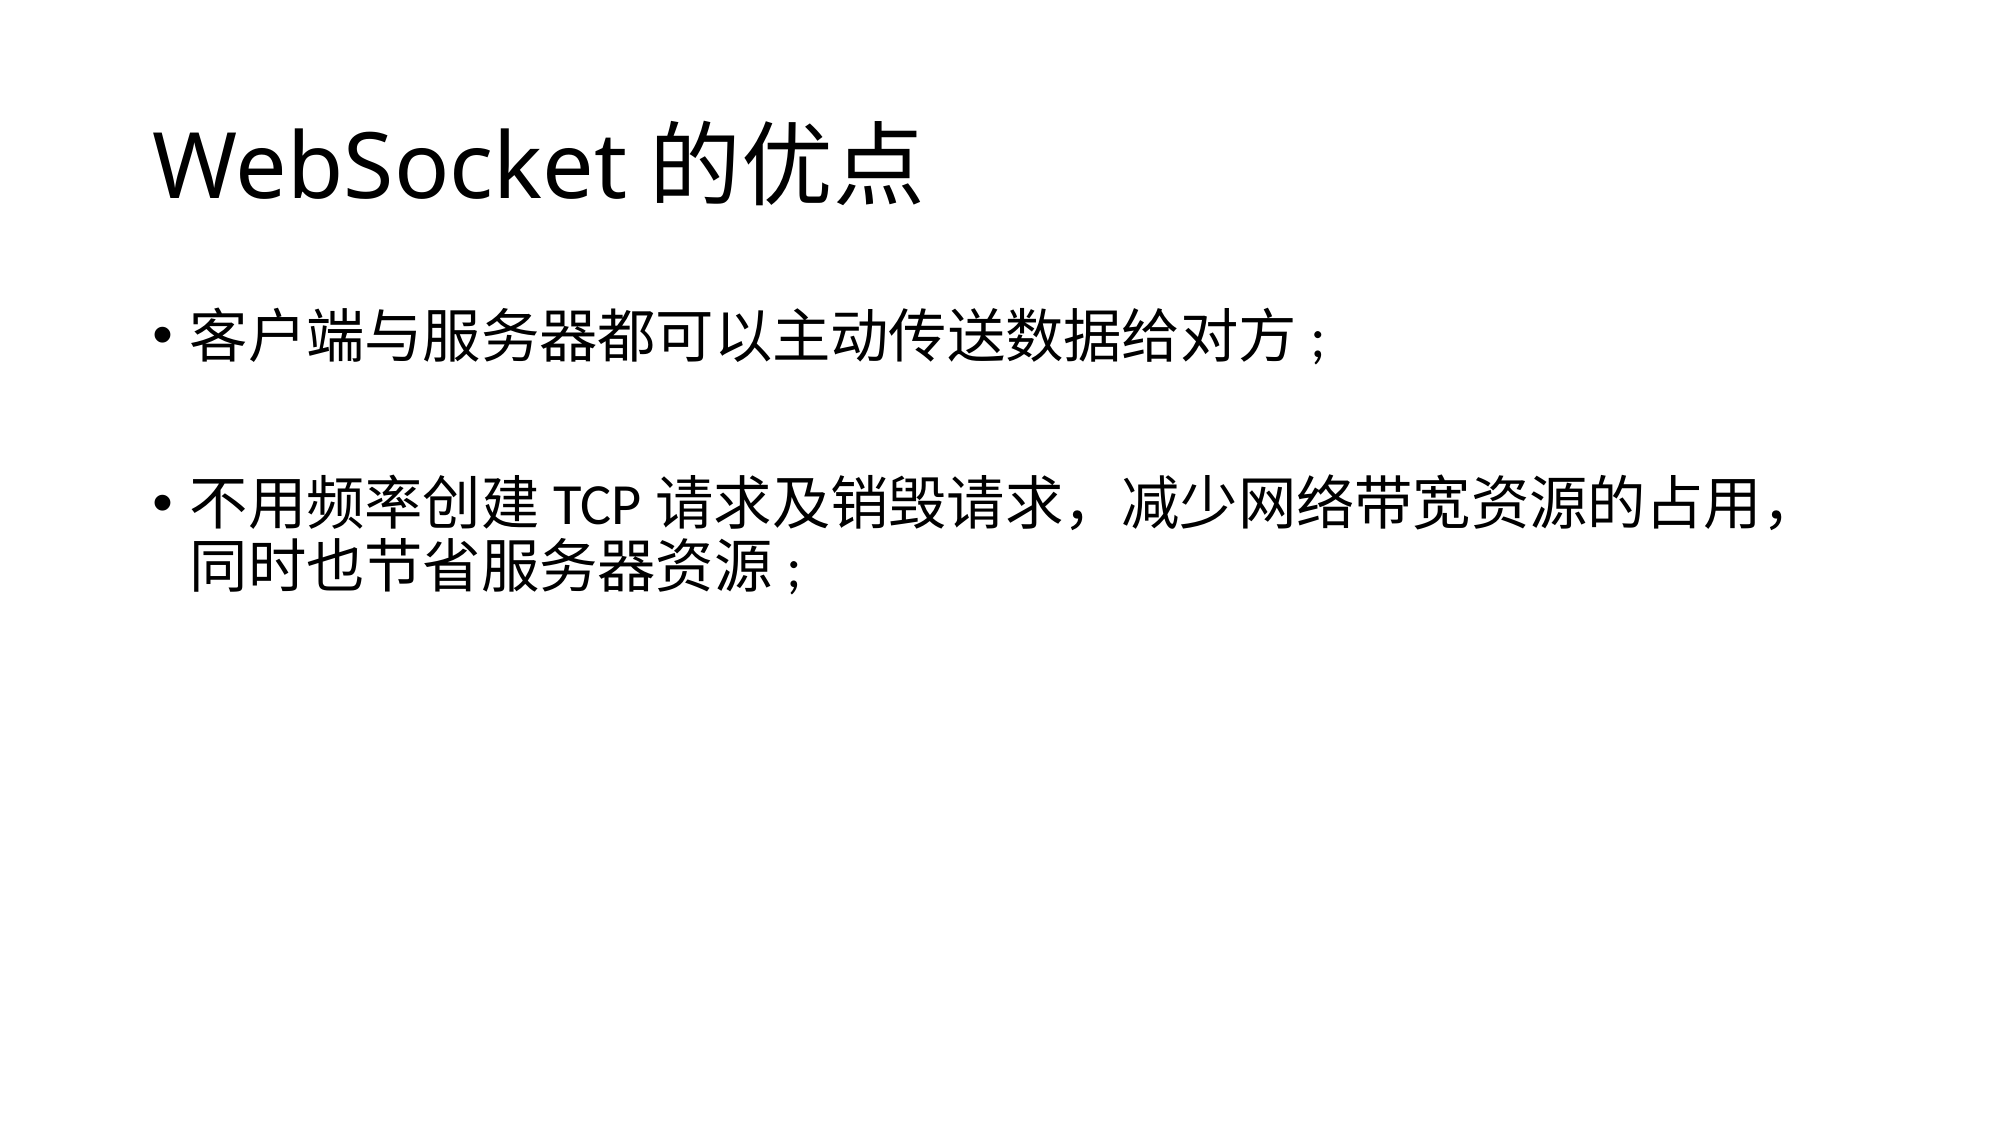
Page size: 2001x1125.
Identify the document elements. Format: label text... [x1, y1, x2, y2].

list 客户端与服务器都可以主动传送数据给对方; 不用频率创建TCP请求及销毁请求，减少网络带宽资源的占用，同时也节省服务器资源; [137, 299, 1863, 1014]
title WebSocket的优点 [137, 59, 1863, 278]
